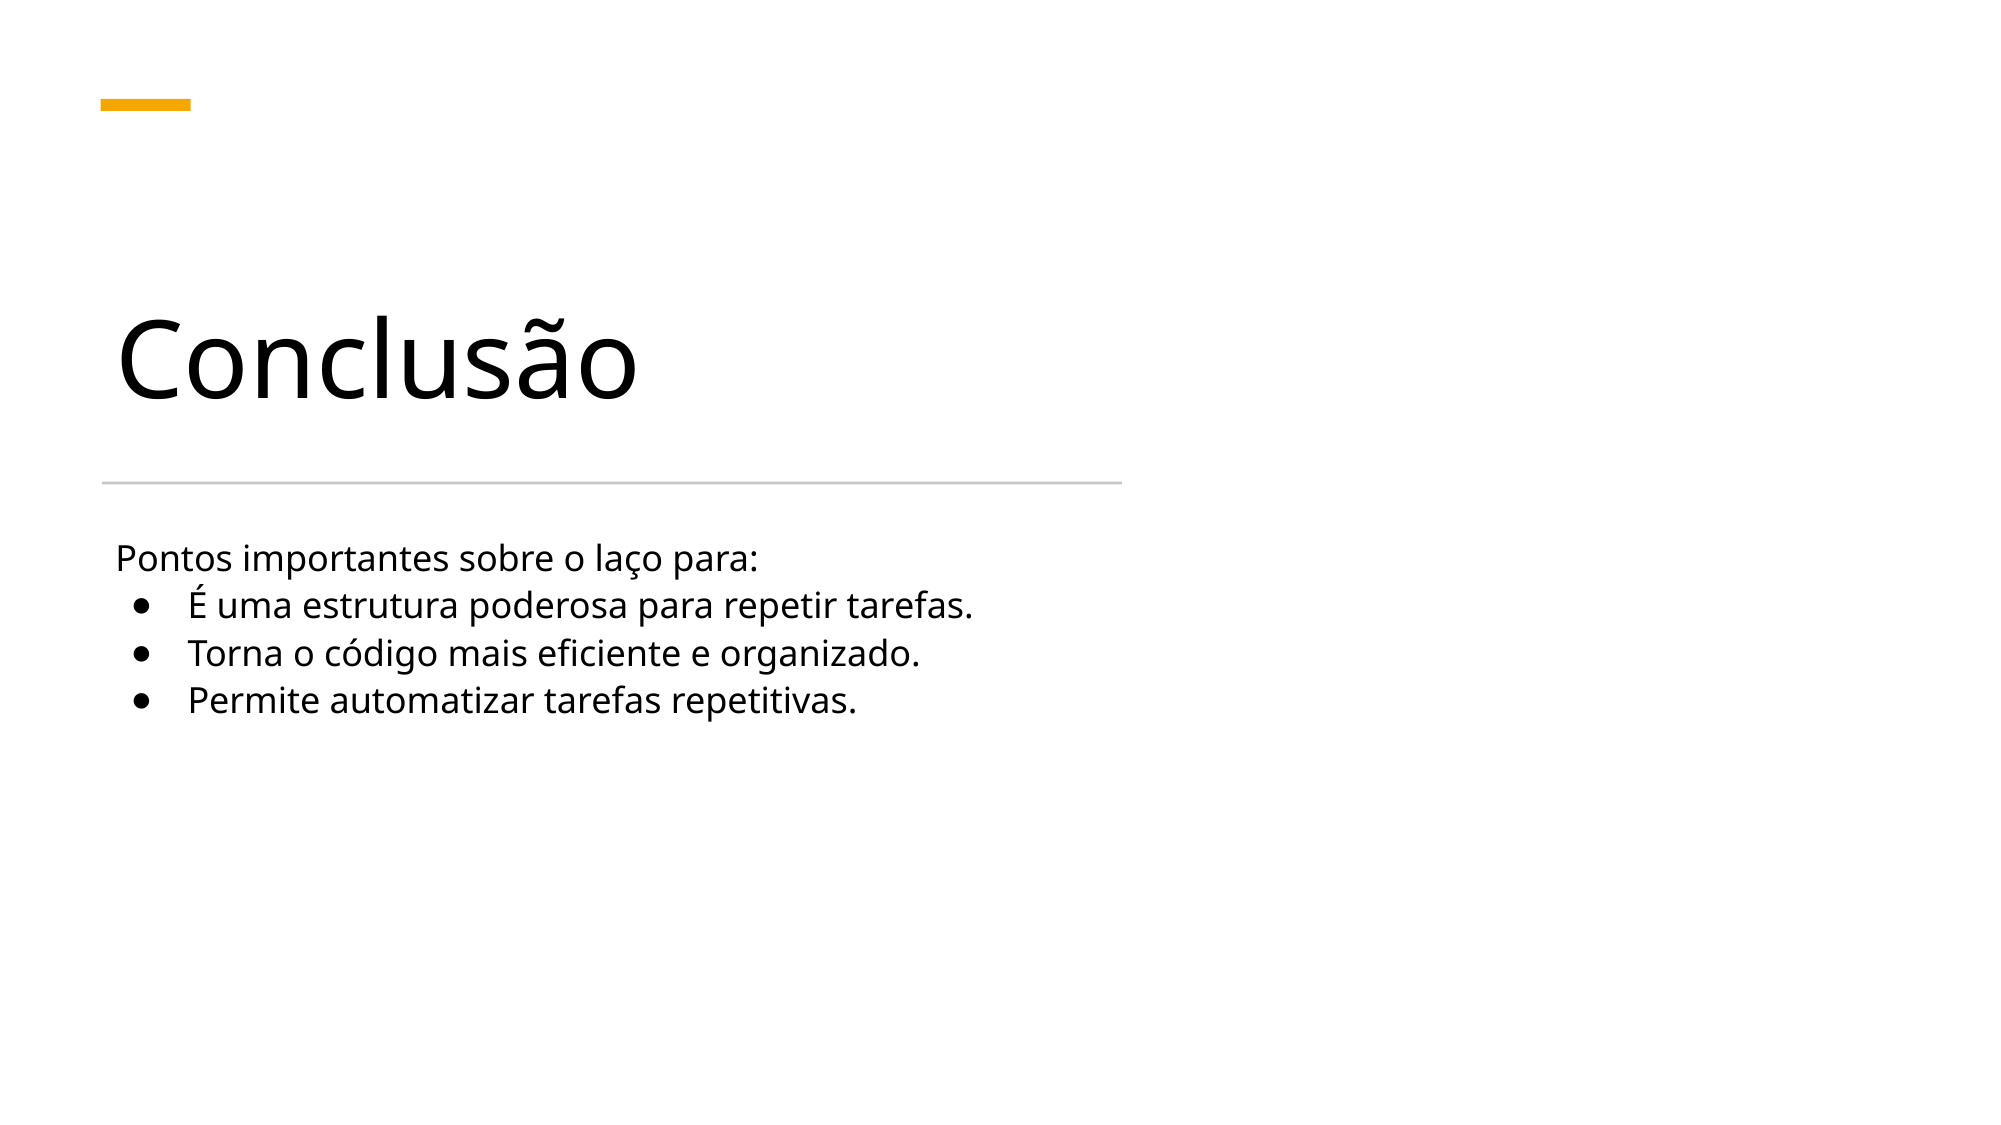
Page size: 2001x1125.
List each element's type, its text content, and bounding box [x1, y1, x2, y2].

list Pontos importantes sobre o laço para: É uma estrutura poderosa para repetir tarefas. Torna o código mais eficiente e organizado. Permite automatizar tarefas repetitivas. [100, 523, 1014, 768]
title Conclusão [100, 176, 1330, 429]
